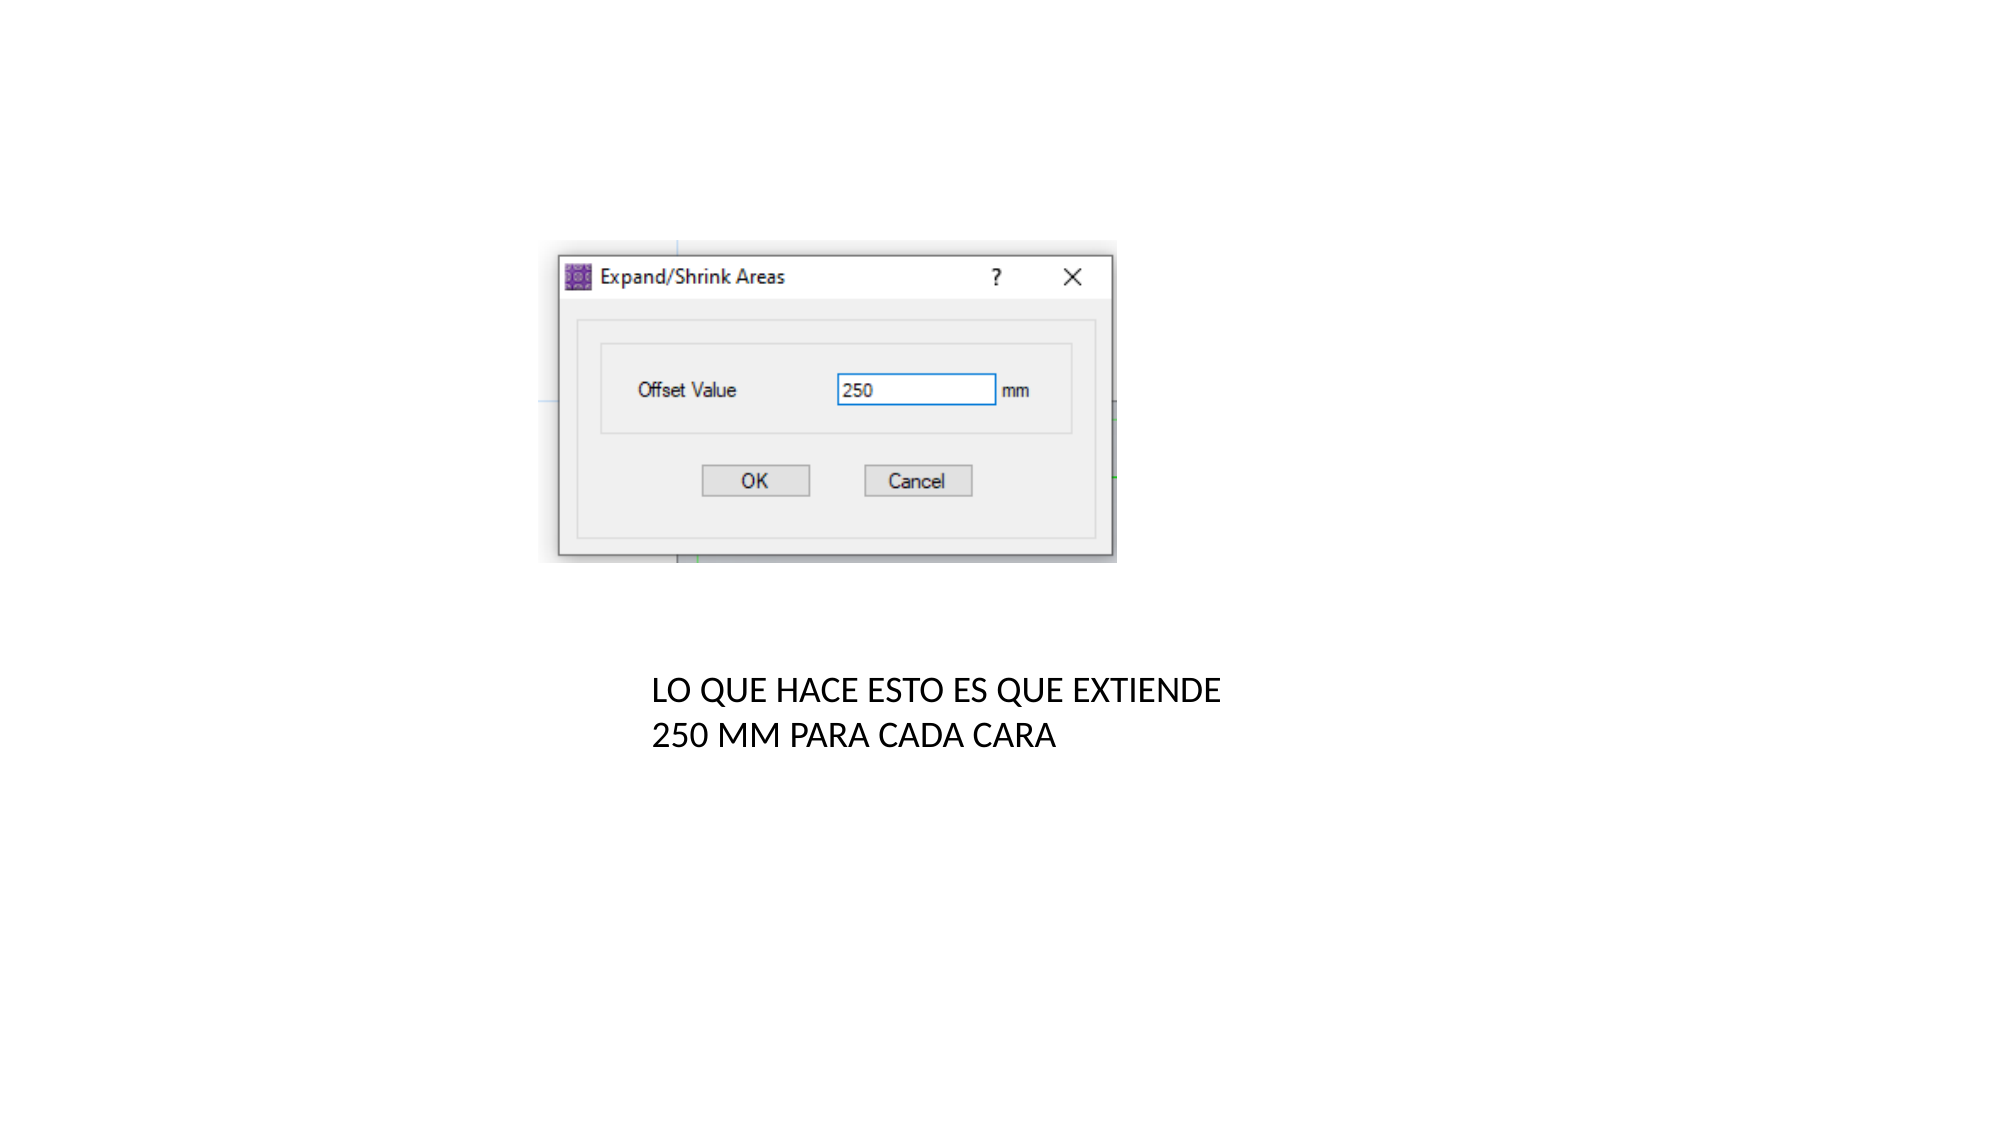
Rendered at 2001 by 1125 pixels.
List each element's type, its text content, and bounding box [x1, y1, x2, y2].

picture [538, 240, 1117, 563]
text_box LO QUE HACE ESTO ES QUE EXTIENDE 250 MM PARA CADA CARA [636, 657, 1258, 763]
